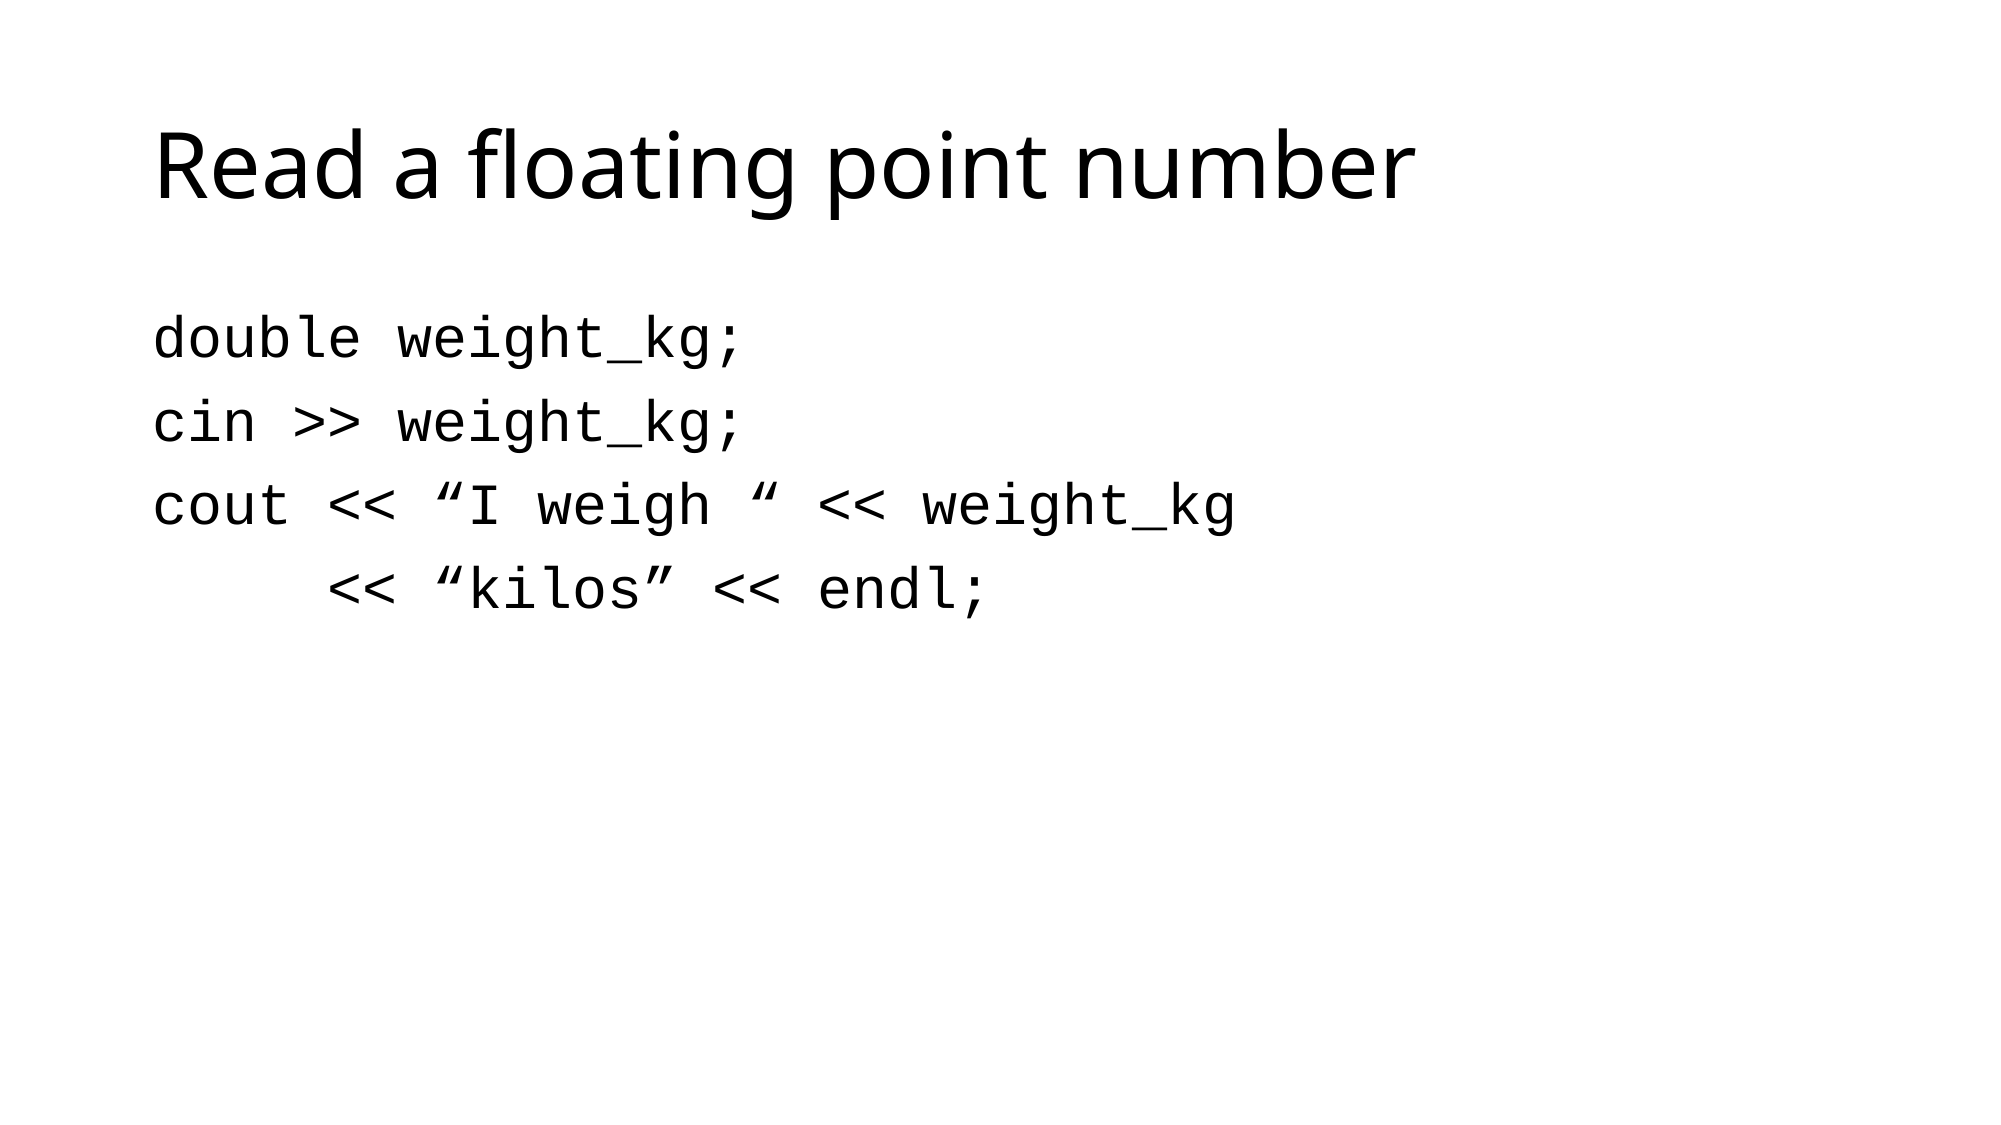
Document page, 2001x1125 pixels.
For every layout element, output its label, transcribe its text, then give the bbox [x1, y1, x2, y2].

title Read a floating point number [137, 59, 1863, 278]
list double weight_kg; cin >> weight_kg; cout << “I weigh “ << weight_kg << “kilos” << endl; [137, 299, 1863, 1014]
